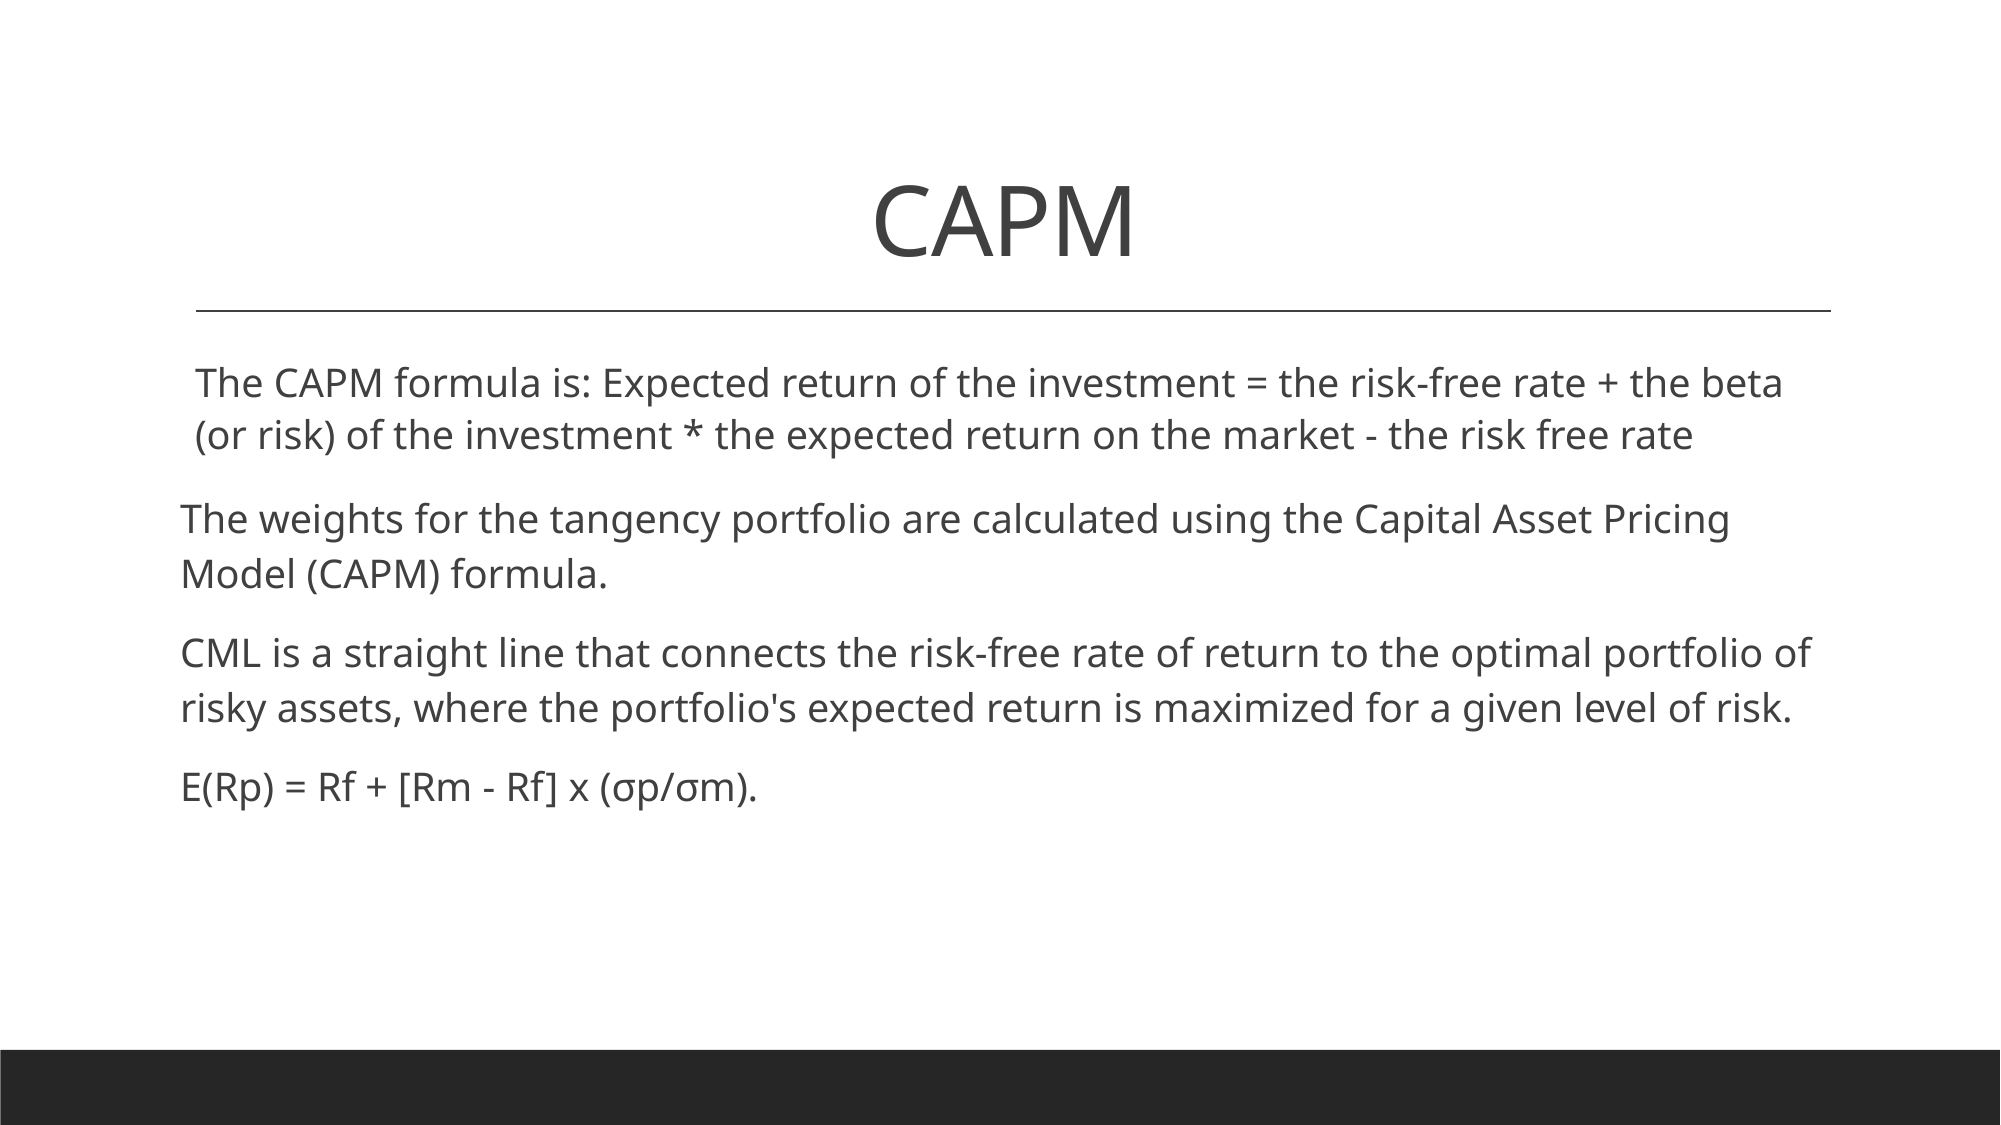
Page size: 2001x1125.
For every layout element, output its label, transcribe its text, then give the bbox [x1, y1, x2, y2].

list The CAPM formula is: Expected return of the investment = the risk-free rate + the beta (or risk) of the investment * the expected return on the market - the risk free rate The weights for the tangency portfolio are calculated using the Capital Asset Pricing Model (CAPM) formula. CML is a straight line that connects the risk-free rate of return to the optimal portfolio of risky assets, where the portfolio's expected return is maximized for a given level of risk. E(Rp) = Rf + [Rm - Rf] x (σp/σm). [180, 345, 1830, 963]
title CAPM [180, 47, 1830, 285]
